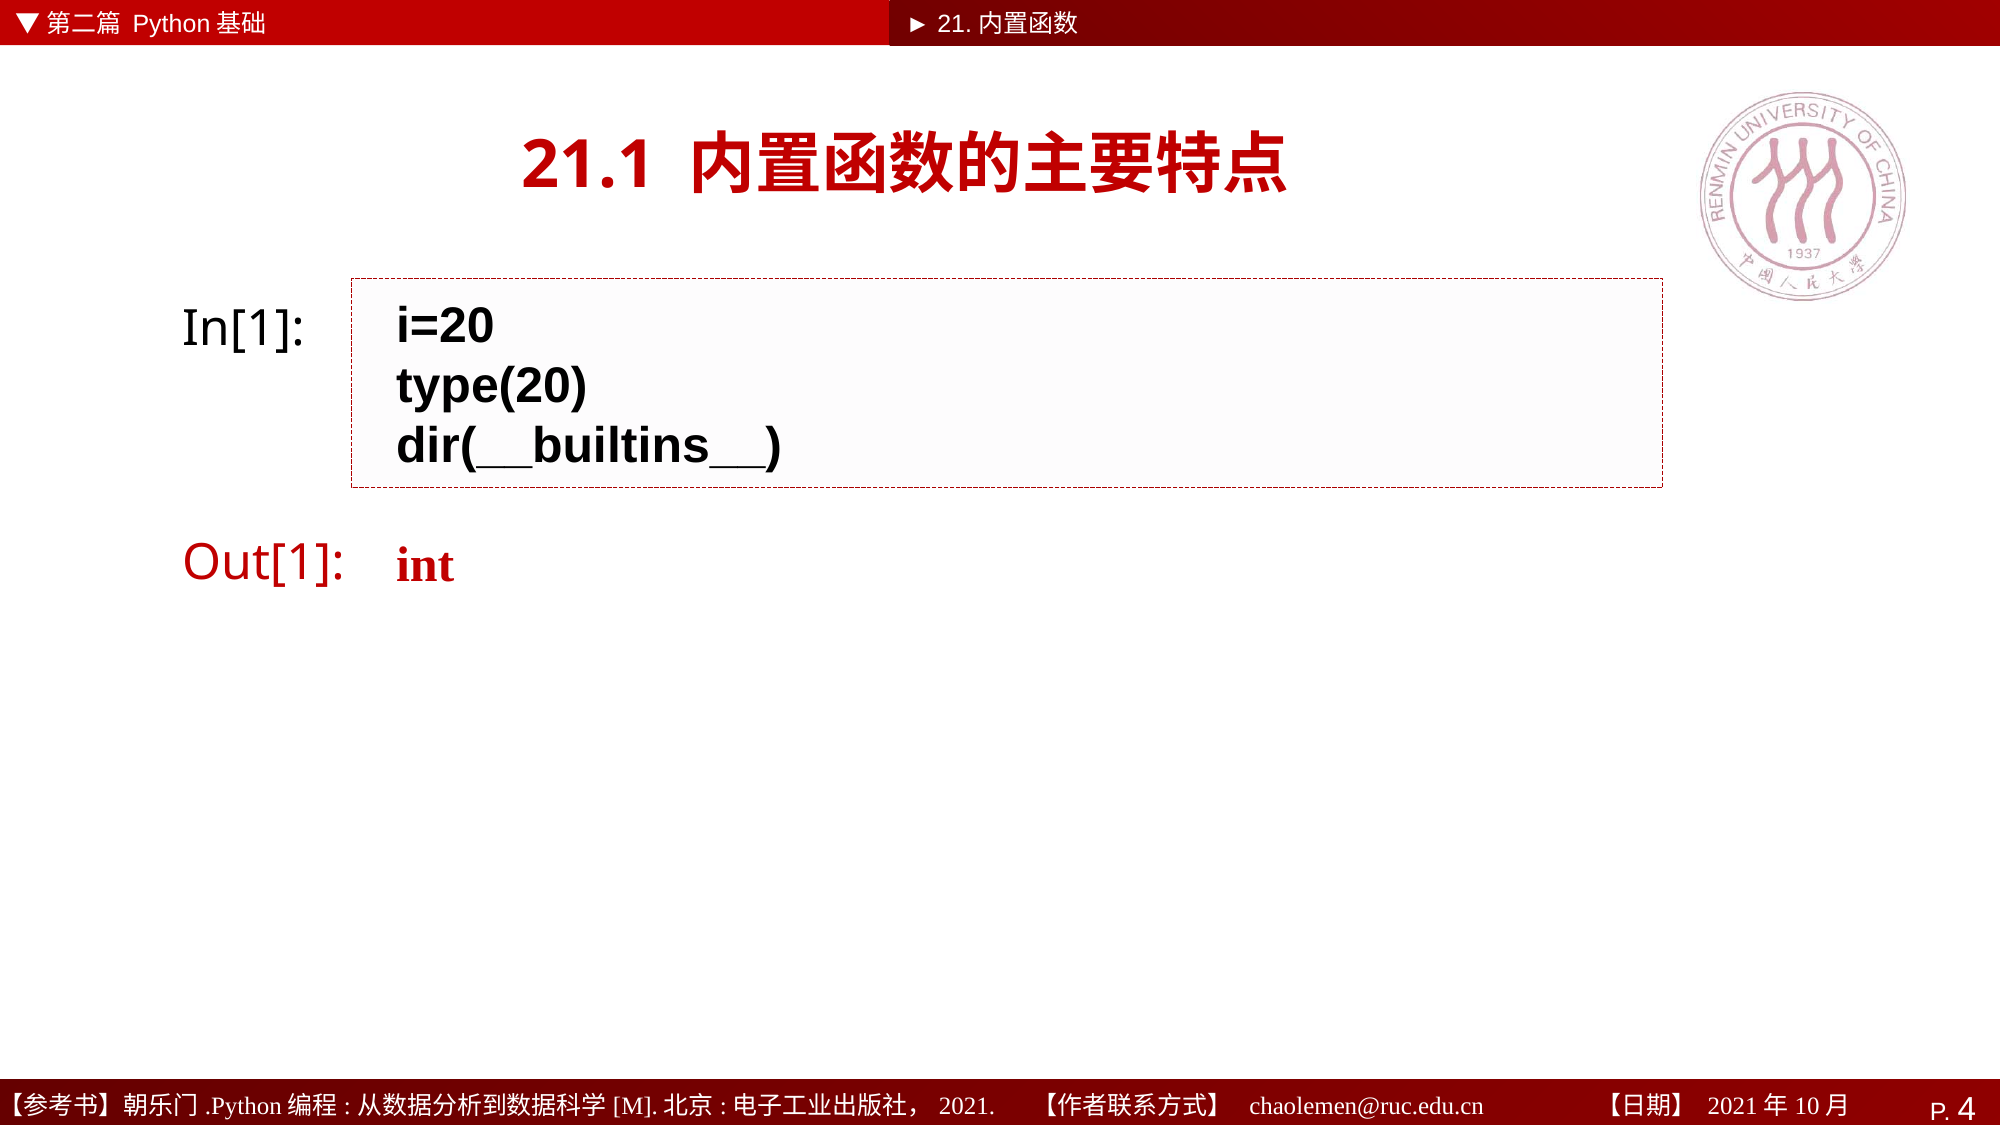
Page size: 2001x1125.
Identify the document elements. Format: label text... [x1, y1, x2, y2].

list ► 21.内置函数 [890, 0, 1249, 43]
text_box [167, 278, 1663, 610]
list ▼第二篇 Python基础 [0, 0, 725, 43]
title 21.1 内置函数的主要特点 [101, 92, 1710, 229]
picture [1696, 89, 1910, 304]
